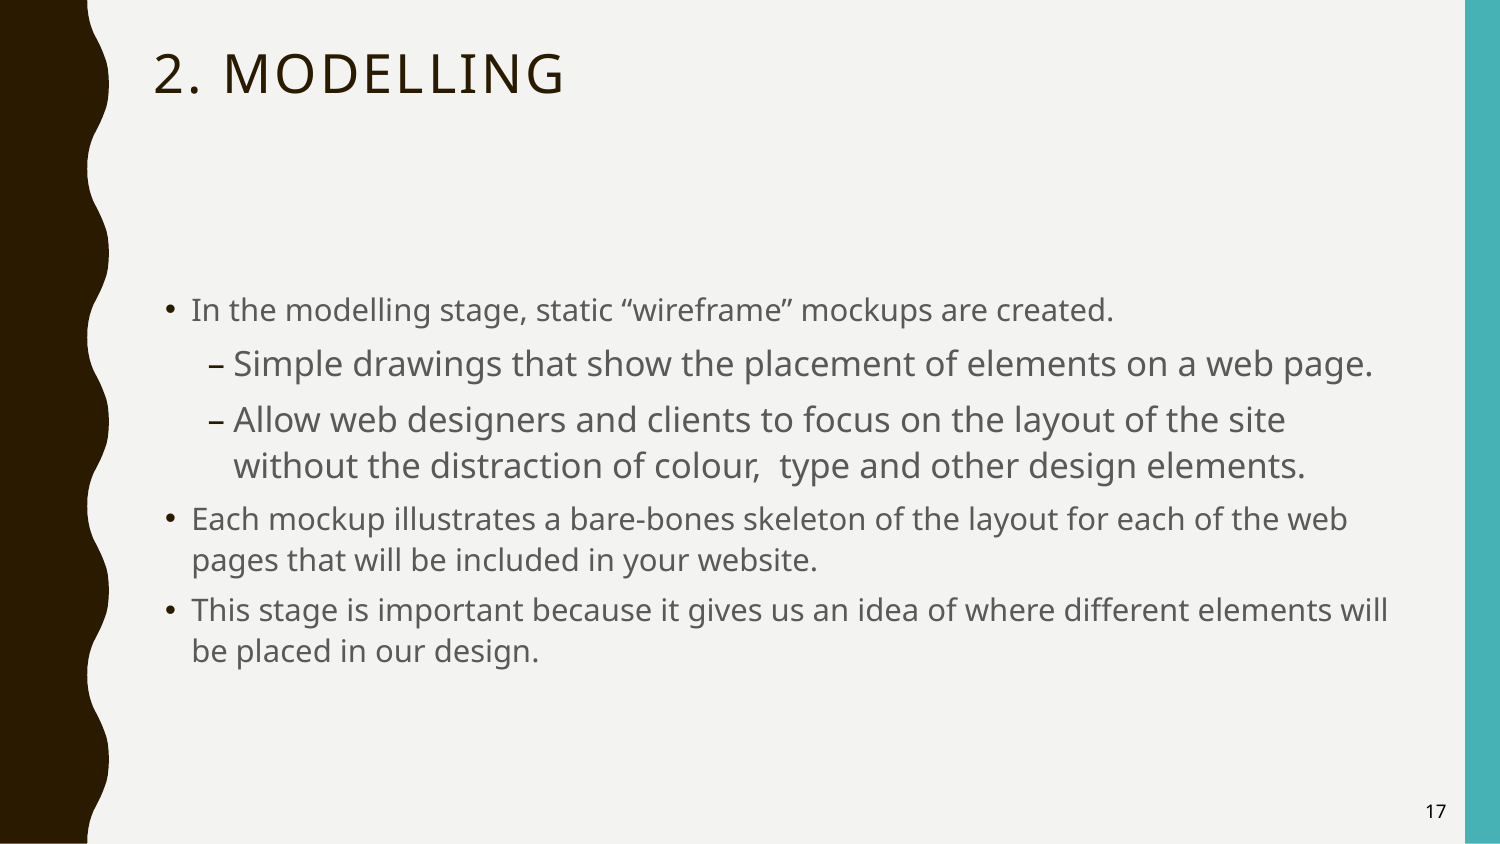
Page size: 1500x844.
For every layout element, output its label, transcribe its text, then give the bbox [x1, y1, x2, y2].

list In the modelling stage, static “wireframe” mockups are created. Simple drawings that show the placement of elements on a web page. Allow web designers and clients to focus on the layout of the site without the distraction of colour, type and other design elements. Each mockup illustrates a bare-bones skeleton of the layout for each of the web pages that will be included in your website. This stage is important because it gives us an idea of where different elements will be placed in our design. [154, 281, 1407, 724]
text_box 17 [1420, 795, 1452, 828]
title 2. Modelling [154, 47, 1407, 231]
